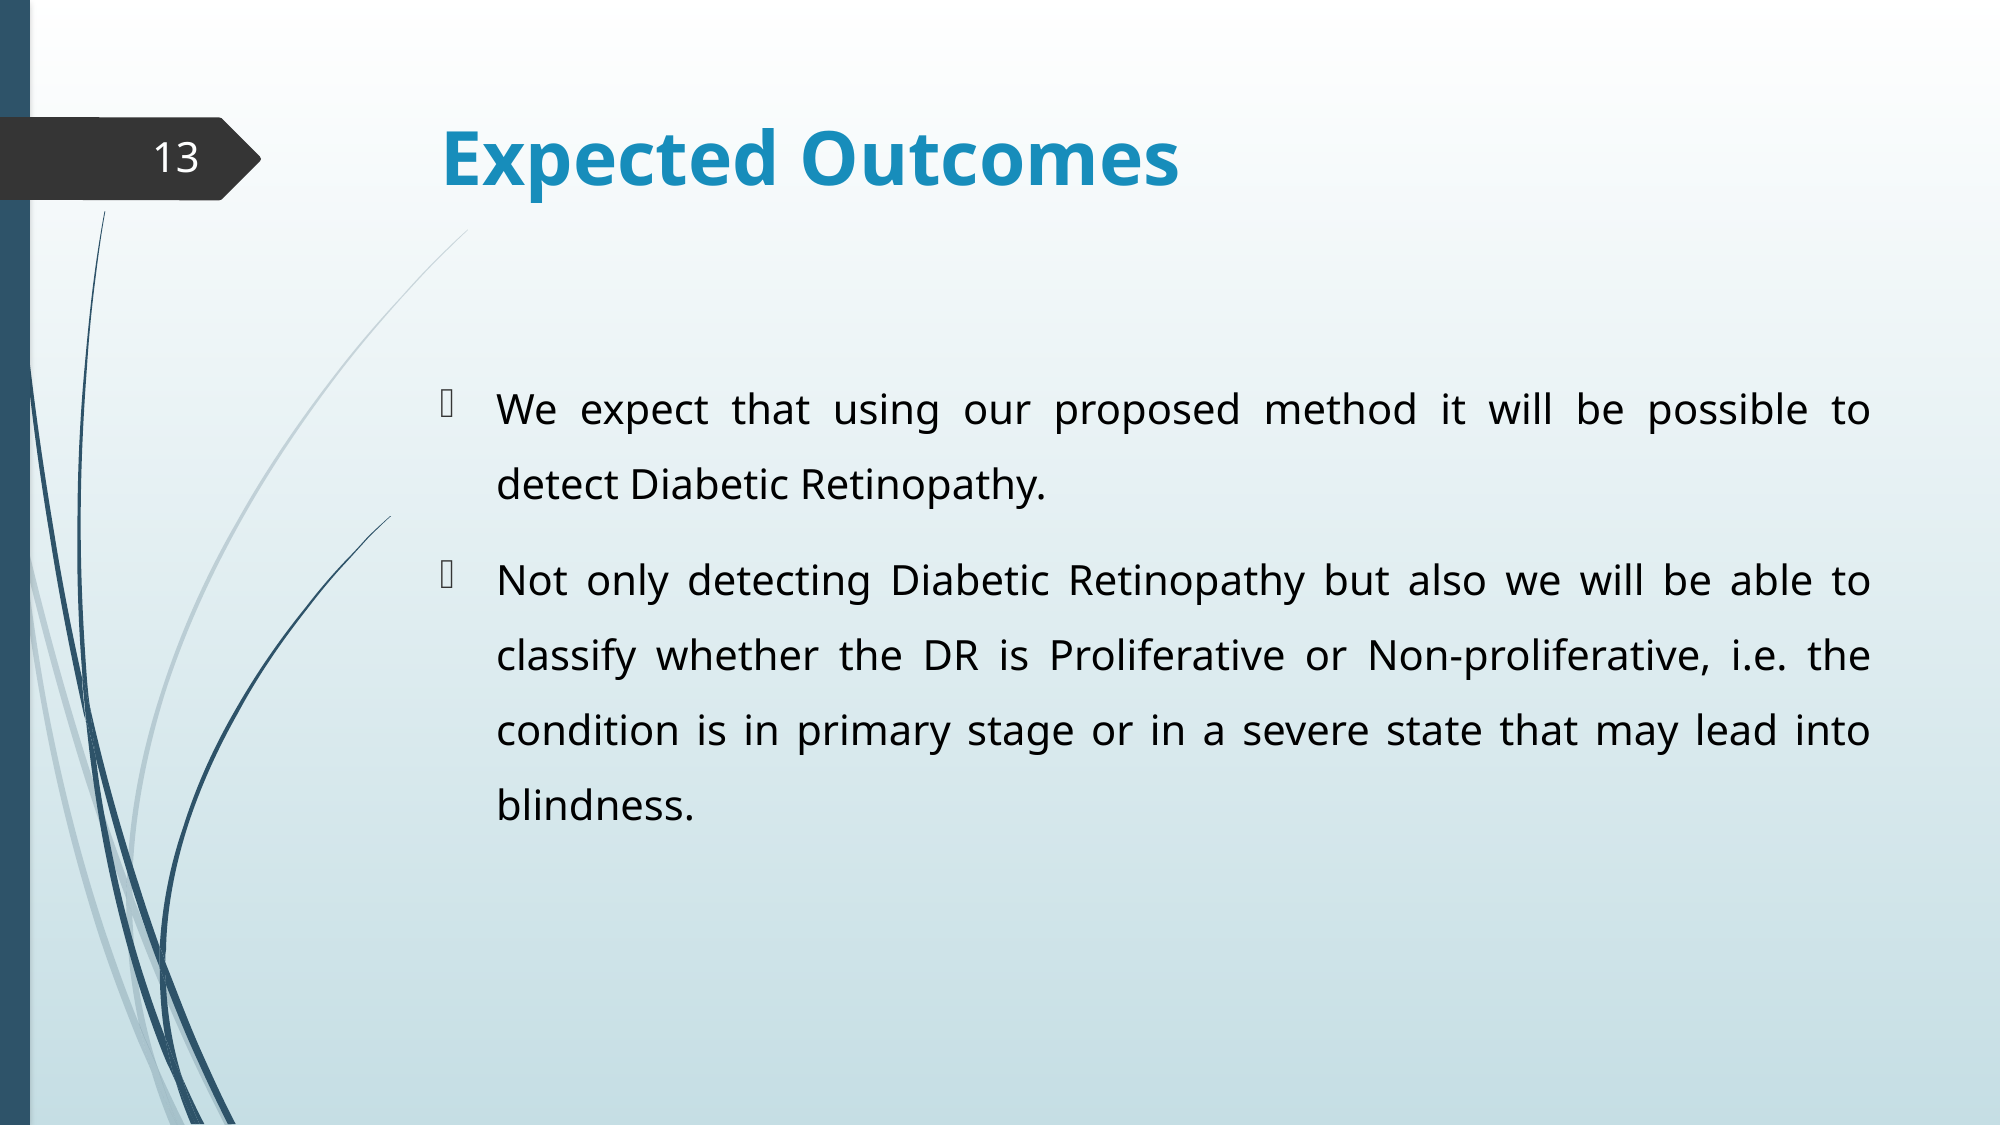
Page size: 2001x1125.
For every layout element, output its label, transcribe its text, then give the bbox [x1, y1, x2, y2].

slide_number 13 [87, 129, 216, 190]
title Expected Outcomes [425, 102, 1888, 313]
list We expect that using our proposed method it will be possible to detect Diabetic Retinopathy. Not only detecting Diabetic Retinopathy but also we will be able to classify whether the DR is Proliferative or Non-proliferative, i.e. the condition is in primary stage or in a severe state that may lead into blindness. [424, 350, 1888, 970]
